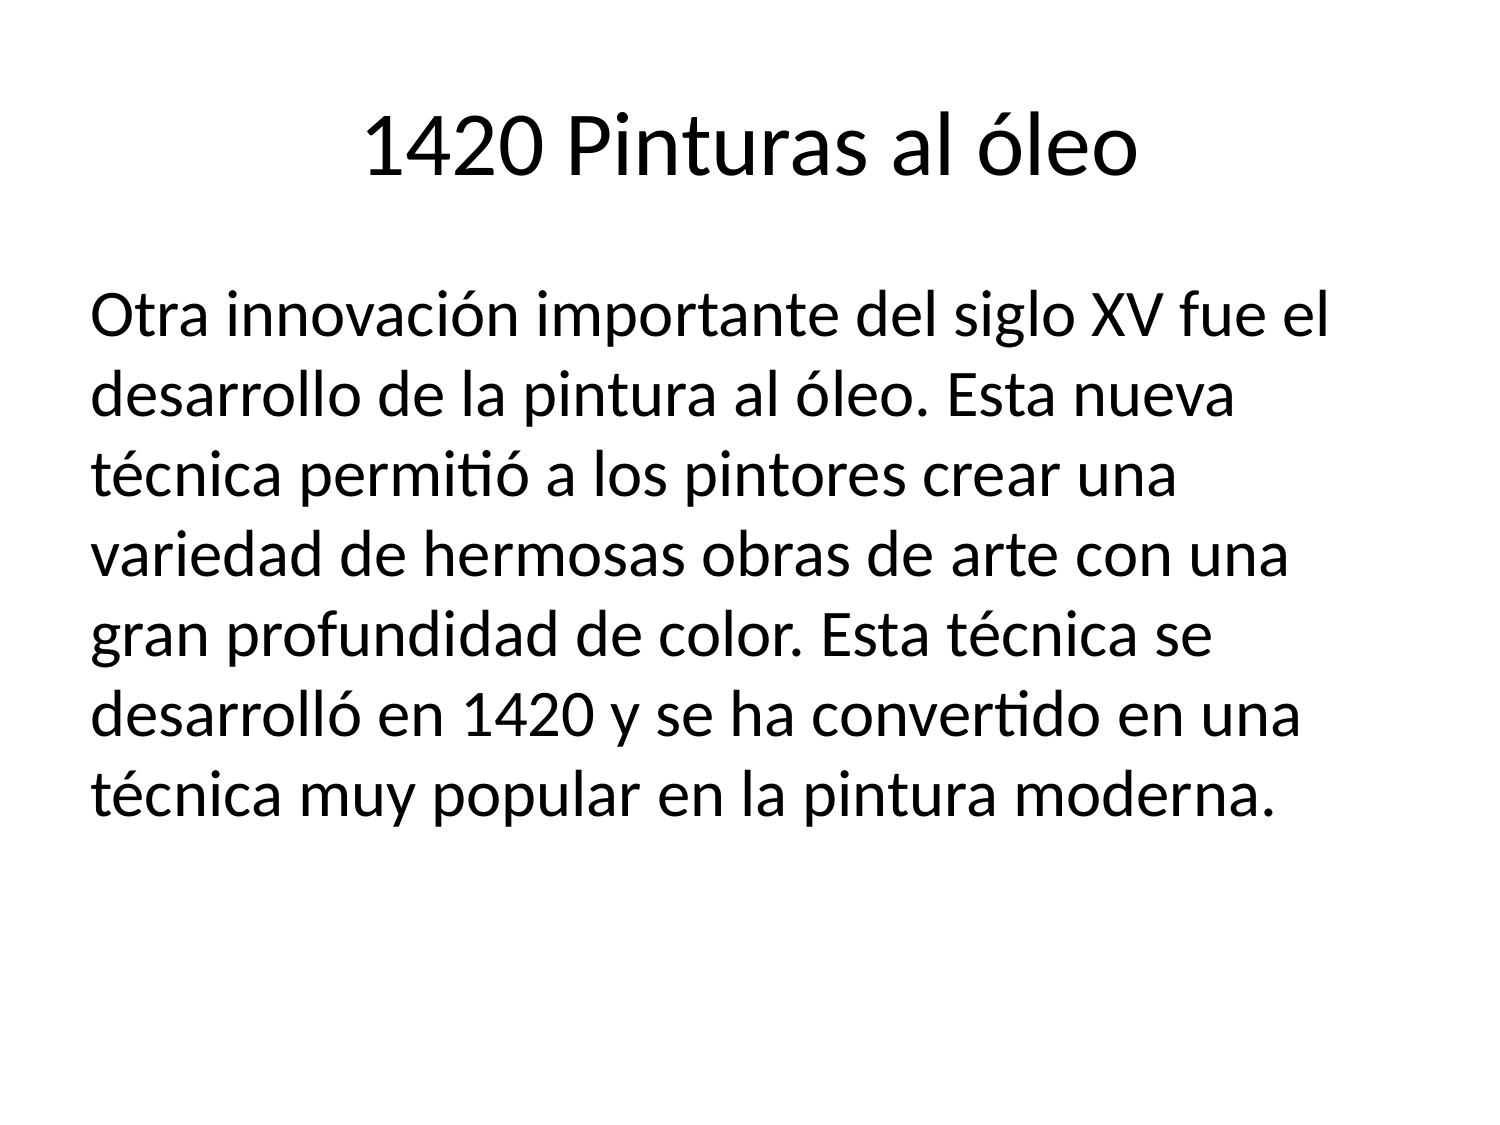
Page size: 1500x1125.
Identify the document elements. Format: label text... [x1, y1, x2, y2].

title 1420 Pinturas al óleo [75, 45, 1425, 233]
list Otra innovación importante del siglo XV fue el desarrollo de la pintura al óleo. Esta nueva técnica permitió a los pintores crear una variedad de hermosas obras de arte con una gran profundidad de color. Esta técnica se desarrolló en 1420 y se ha convertido en una técnica muy popular en la pintura moderna. [75, 262, 1425, 1005]
